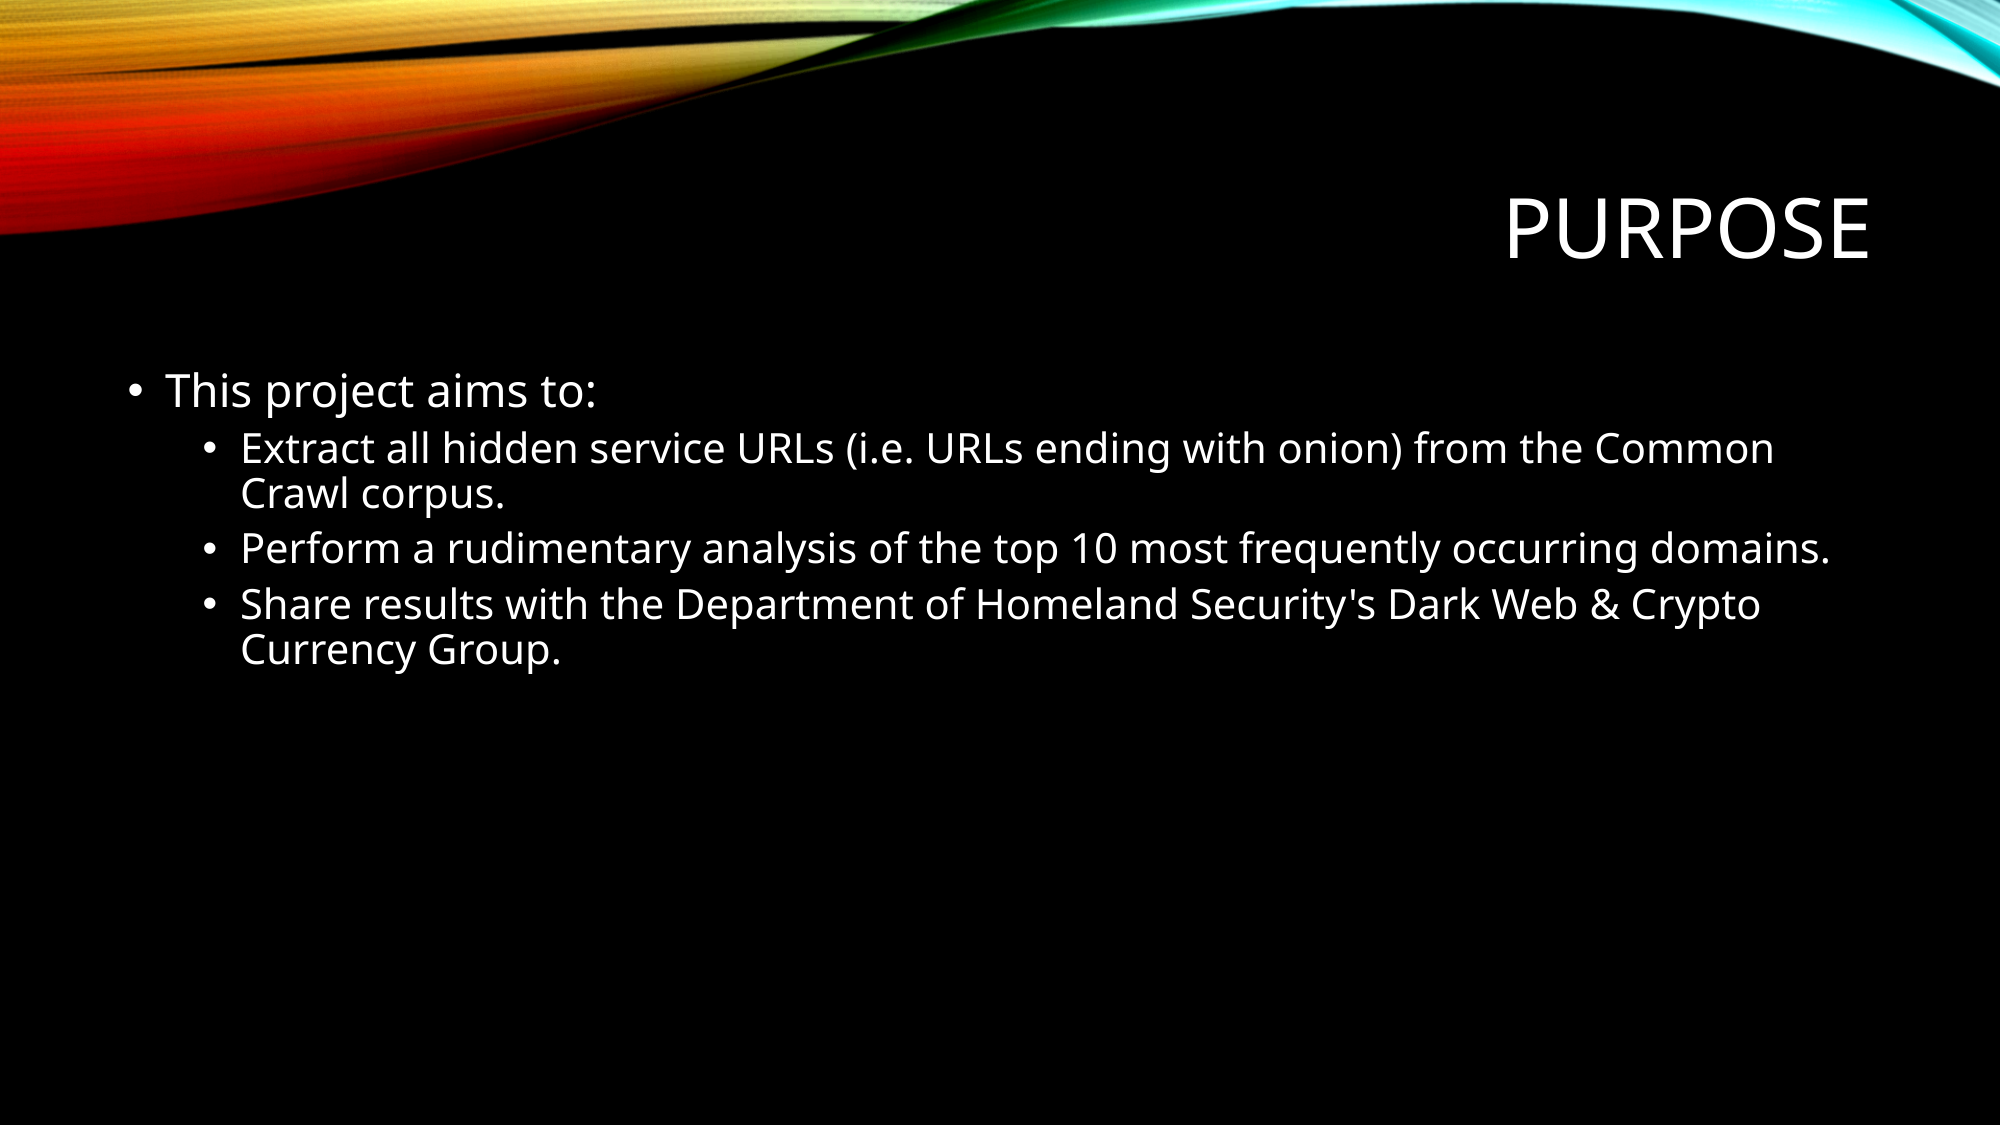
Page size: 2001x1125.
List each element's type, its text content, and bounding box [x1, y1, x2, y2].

picture [0, 0, 2000, 237]
title Purpose [474, 125, 1888, 338]
list This project aims to: Extract all hidden service URLs (i.e. URLs ending with onion) from the Common Crawl corpus. Perform a rudimentary analysis of the top 10 most frequently occurring domains. Share results with the Department of Homeland Security's Dark Web & Crypto Currency Group. [112, 360, 1888, 1021]
